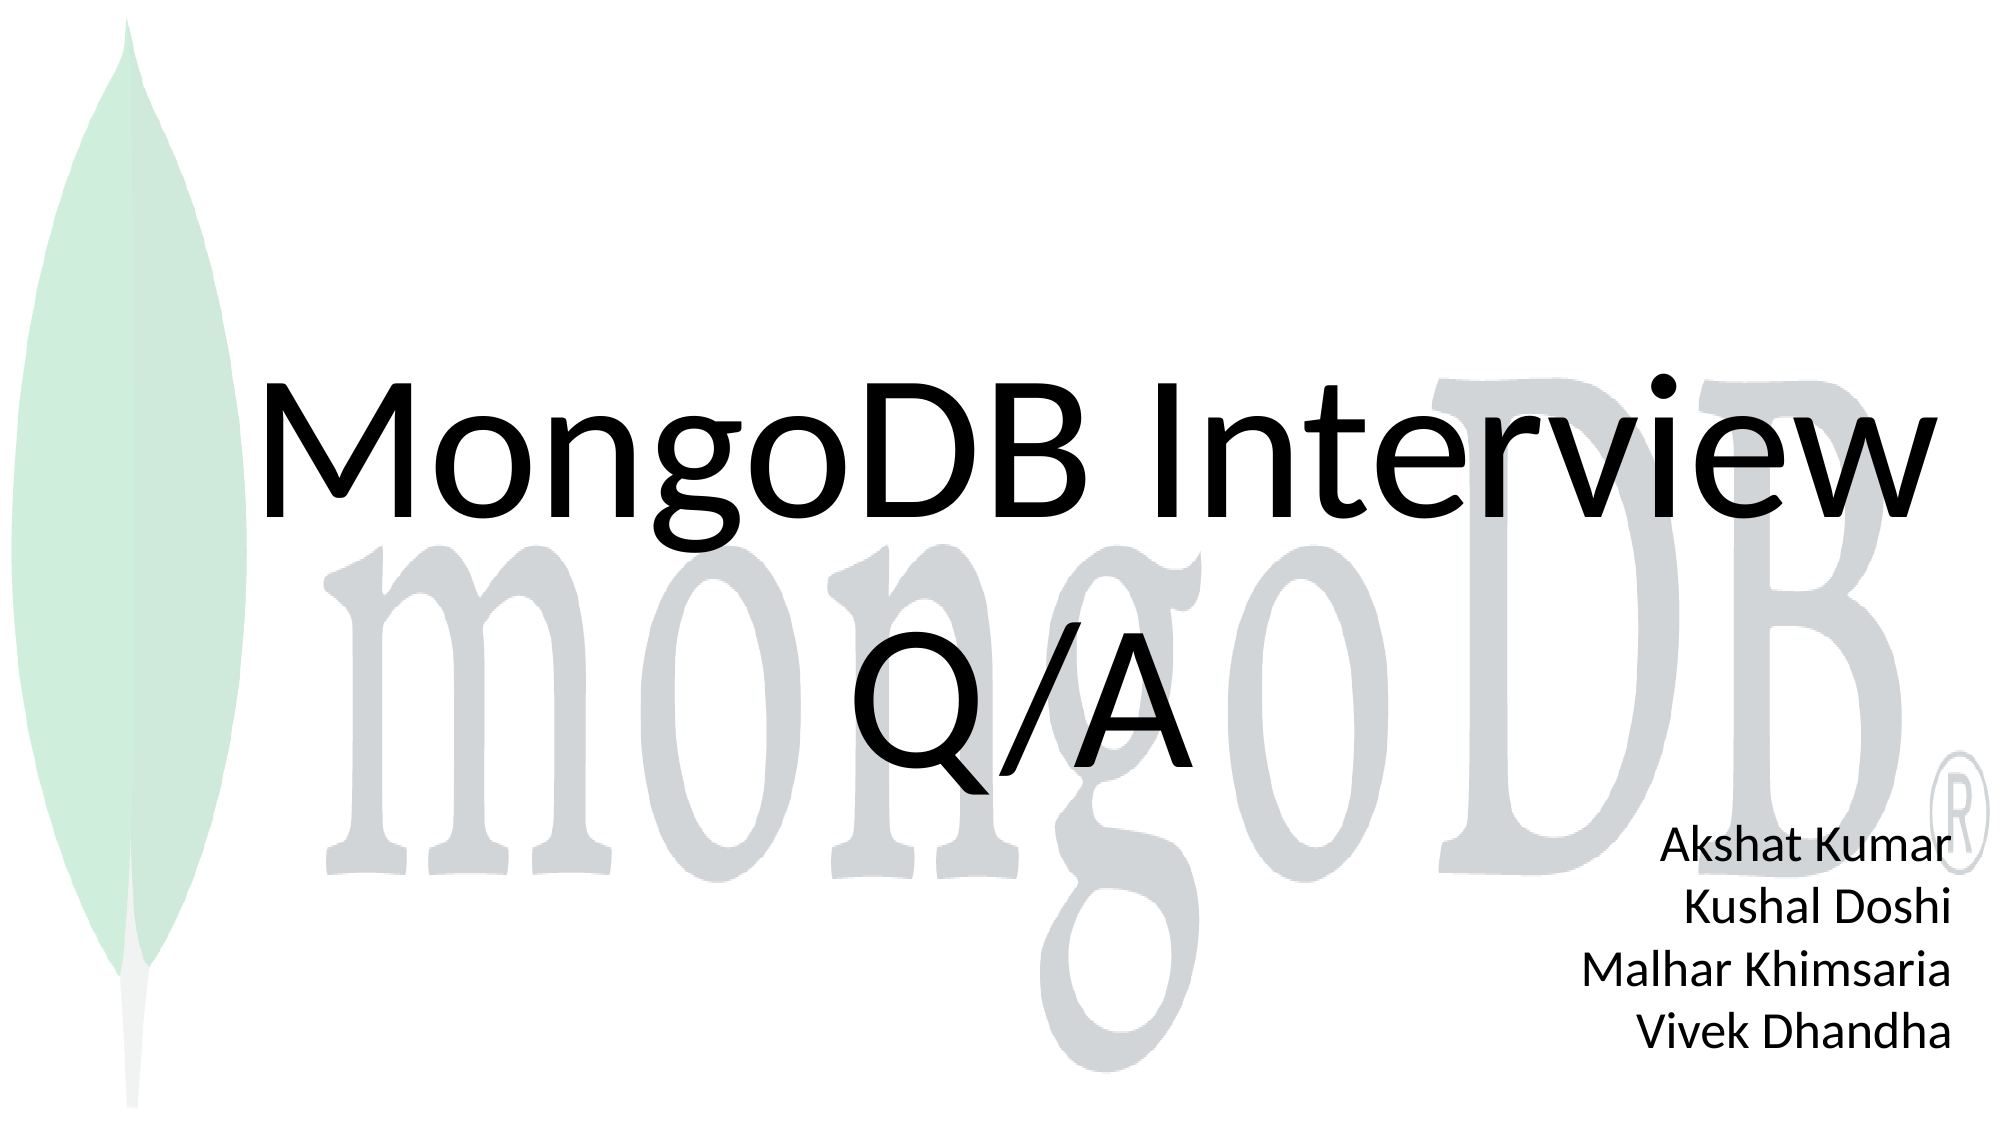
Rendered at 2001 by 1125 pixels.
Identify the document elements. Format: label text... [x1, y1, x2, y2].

text_box MongoDB Interview Q/A Akshat Kumar Kushal Doshi Malhar Khimsaria Vivek Dhandha [73, 301, 1968, 1067]
